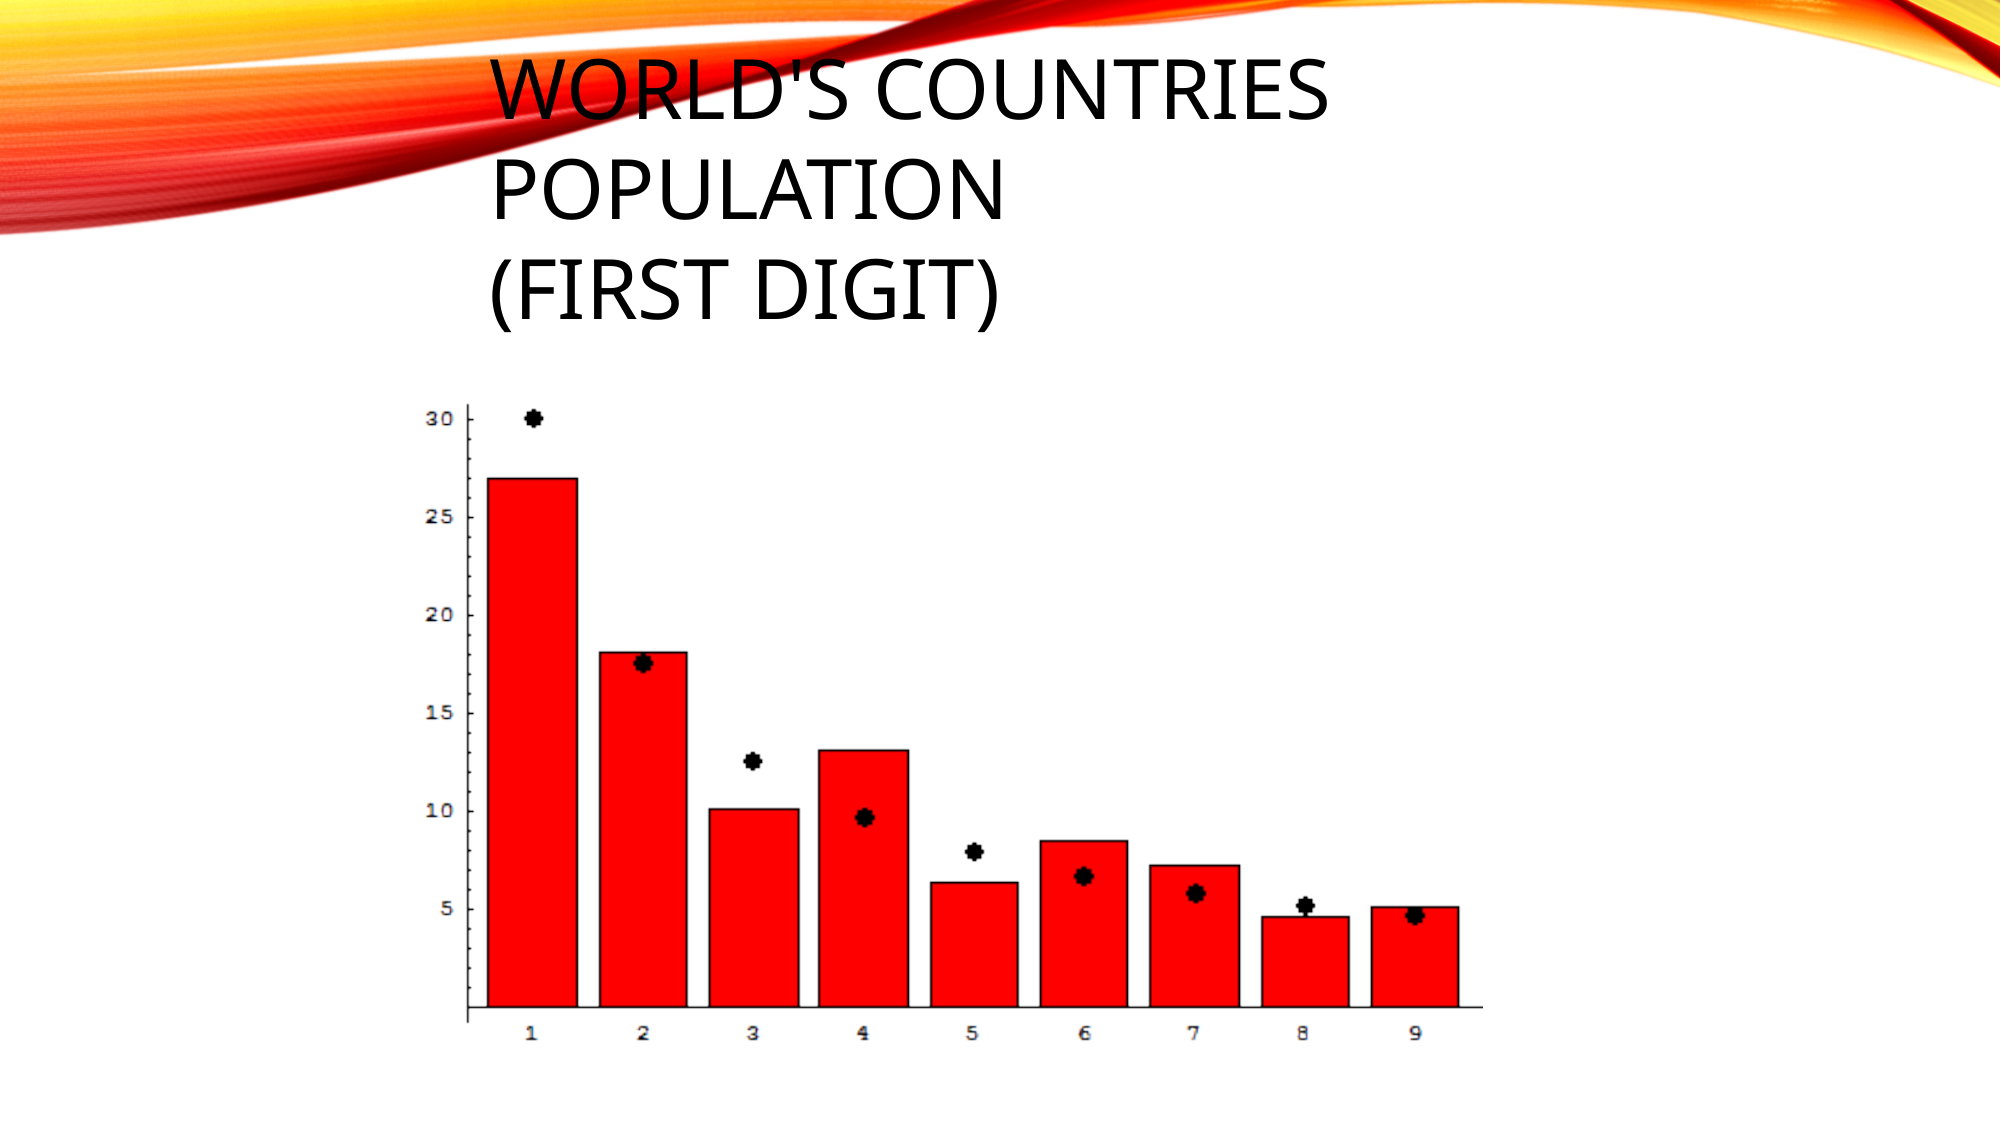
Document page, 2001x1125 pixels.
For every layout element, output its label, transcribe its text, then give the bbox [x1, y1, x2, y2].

text_box world's countries population (First digit) [474, 125, 1888, 338]
picture [425, 401, 1483, 1046]
picture [0, 0, 2000, 237]
